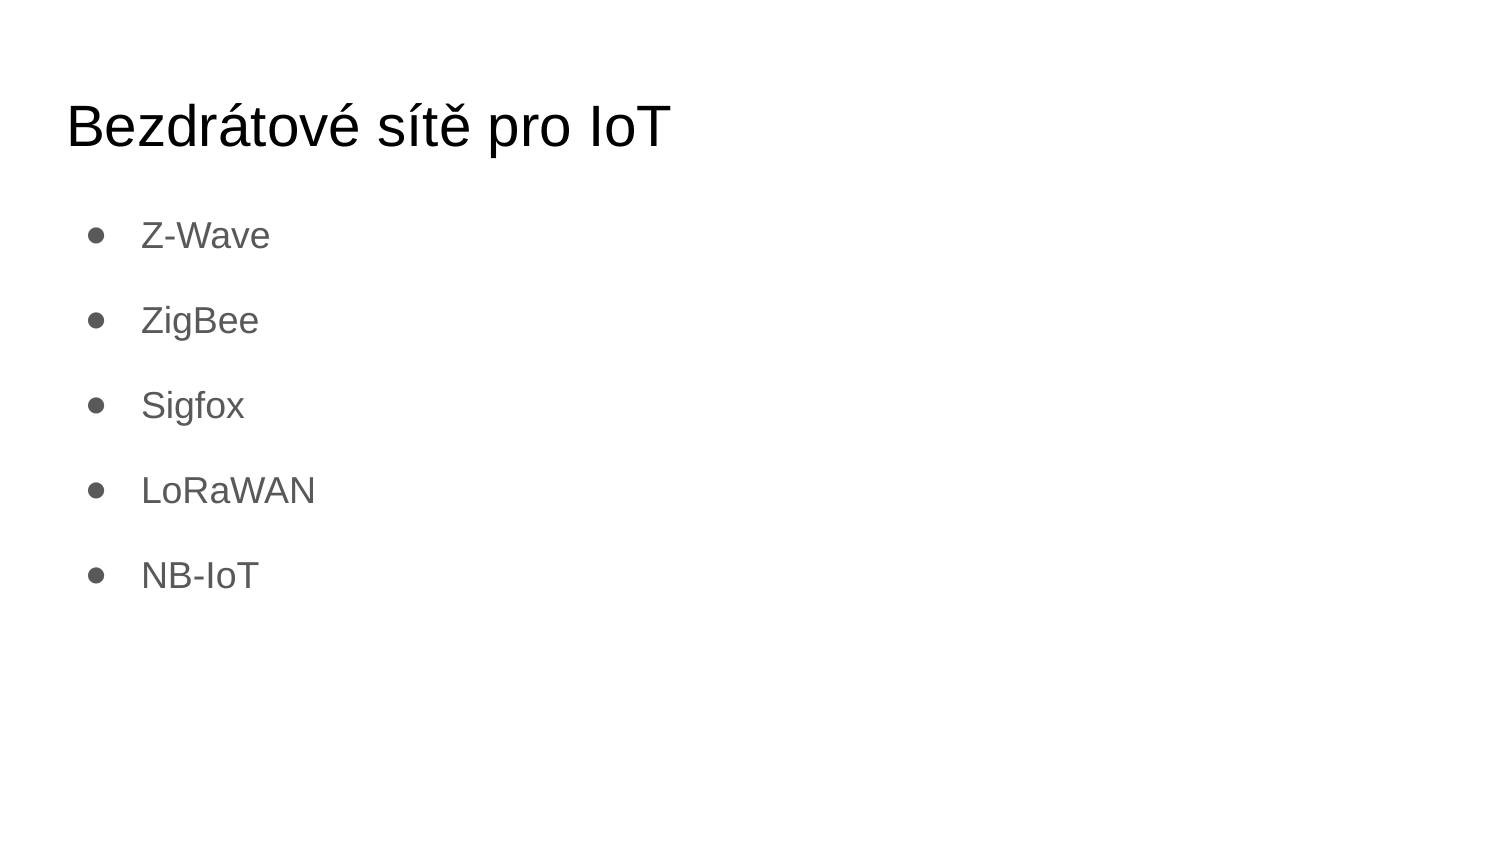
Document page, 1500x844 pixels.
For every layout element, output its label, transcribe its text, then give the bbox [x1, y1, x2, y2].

title Bezdrátové sítě pro IoT [51, 72, 1449, 167]
list Z-Wave ZigBee Sigfox LoRaWAN NB-IoT [51, 189, 1449, 750]
